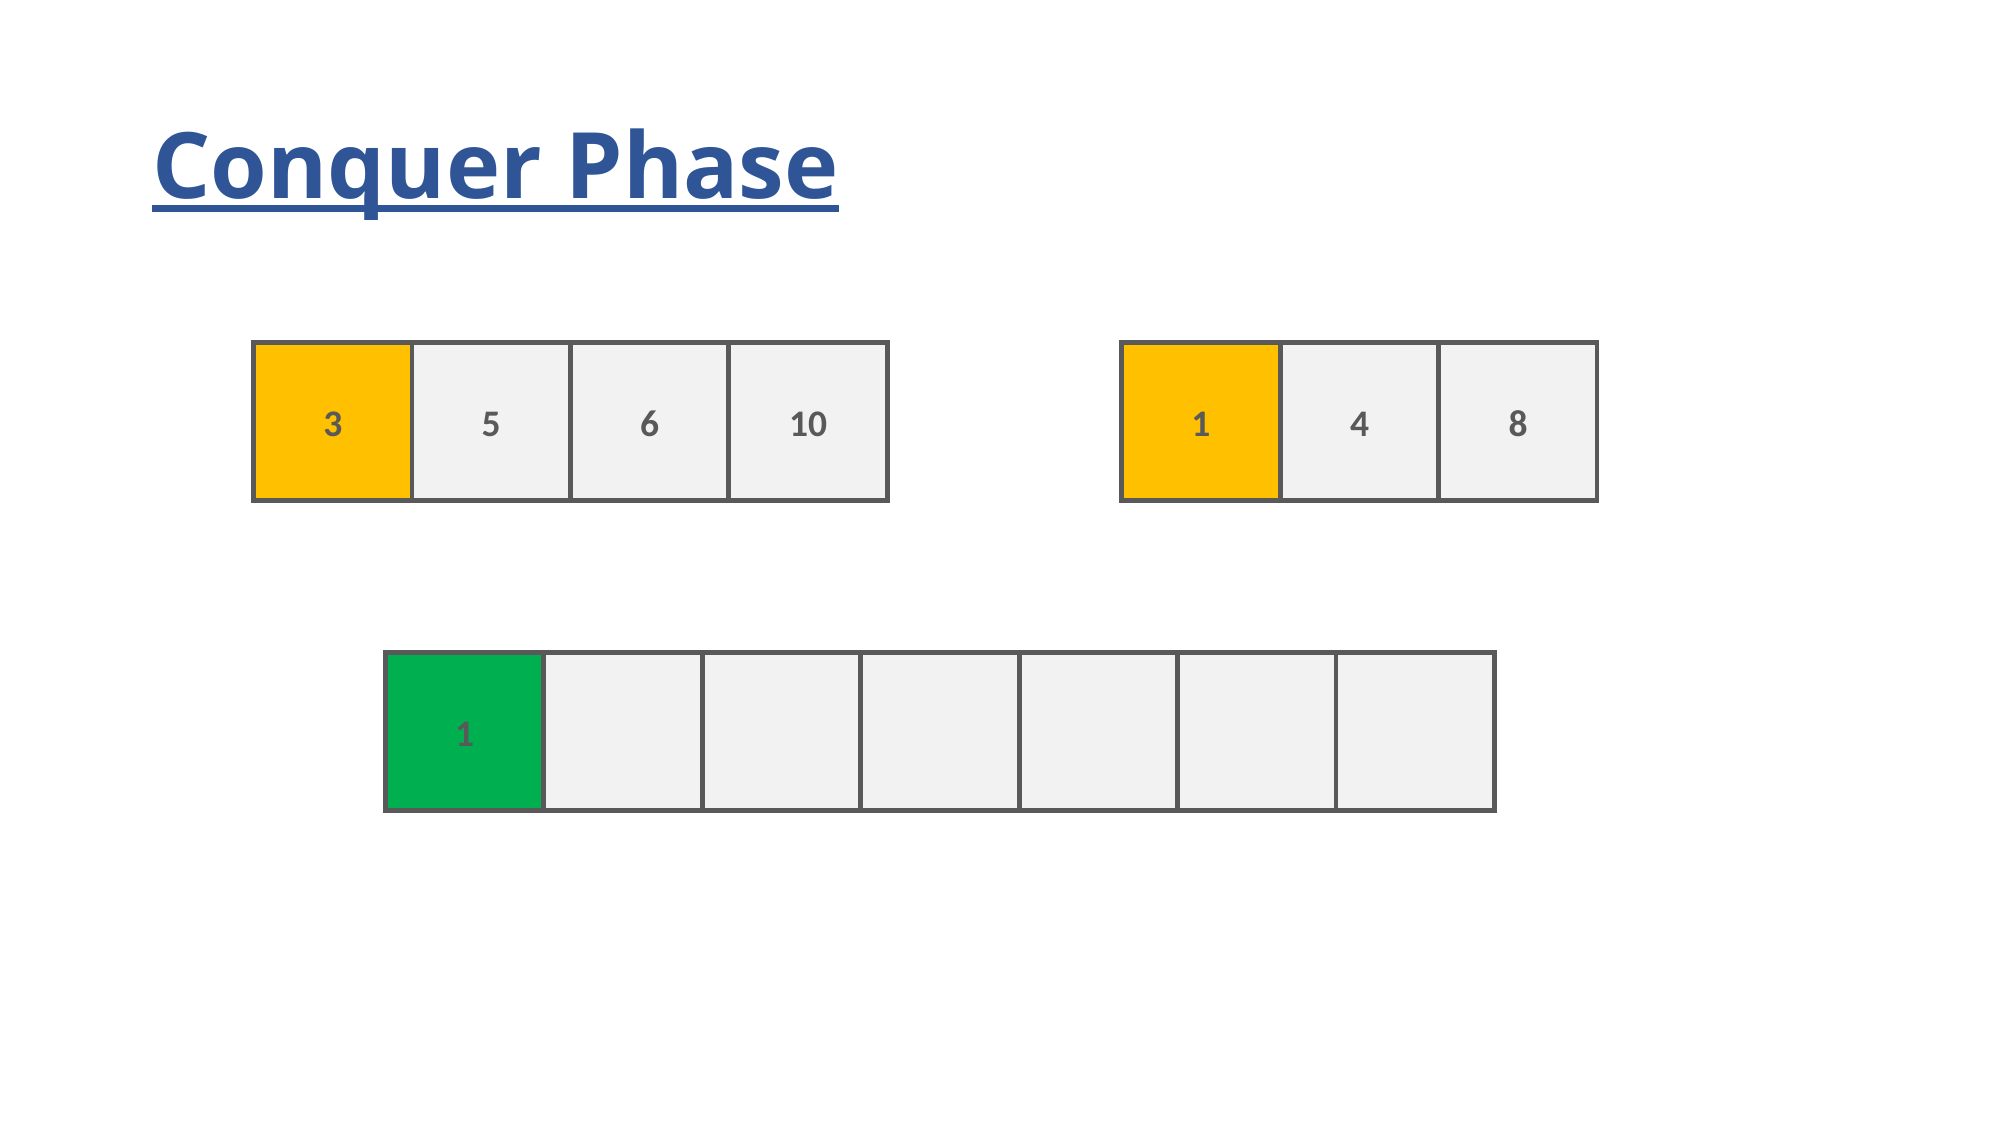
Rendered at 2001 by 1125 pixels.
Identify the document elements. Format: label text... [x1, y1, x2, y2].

text_box [1018, 651, 1177, 812]
text_box [1177, 651, 1335, 812]
text_box [543, 651, 701, 812]
text_box 10 [728, 341, 888, 502]
text_box 1 [384, 651, 543, 812]
text_box [1335, 651, 1495, 812]
text_box 6 [569, 341, 728, 502]
text_box 5 [411, 341, 569, 502]
text_box 8 [1438, 341, 1598, 502]
text_box [701, 651, 860, 812]
text_box 3 [252, 341, 411, 502]
text_box 4 [1279, 341, 1438, 502]
title Conquer Phase [137, 59, 1863, 278]
text_box [860, 651, 1018, 812]
text_box 1 [1121, 341, 1279, 502]
